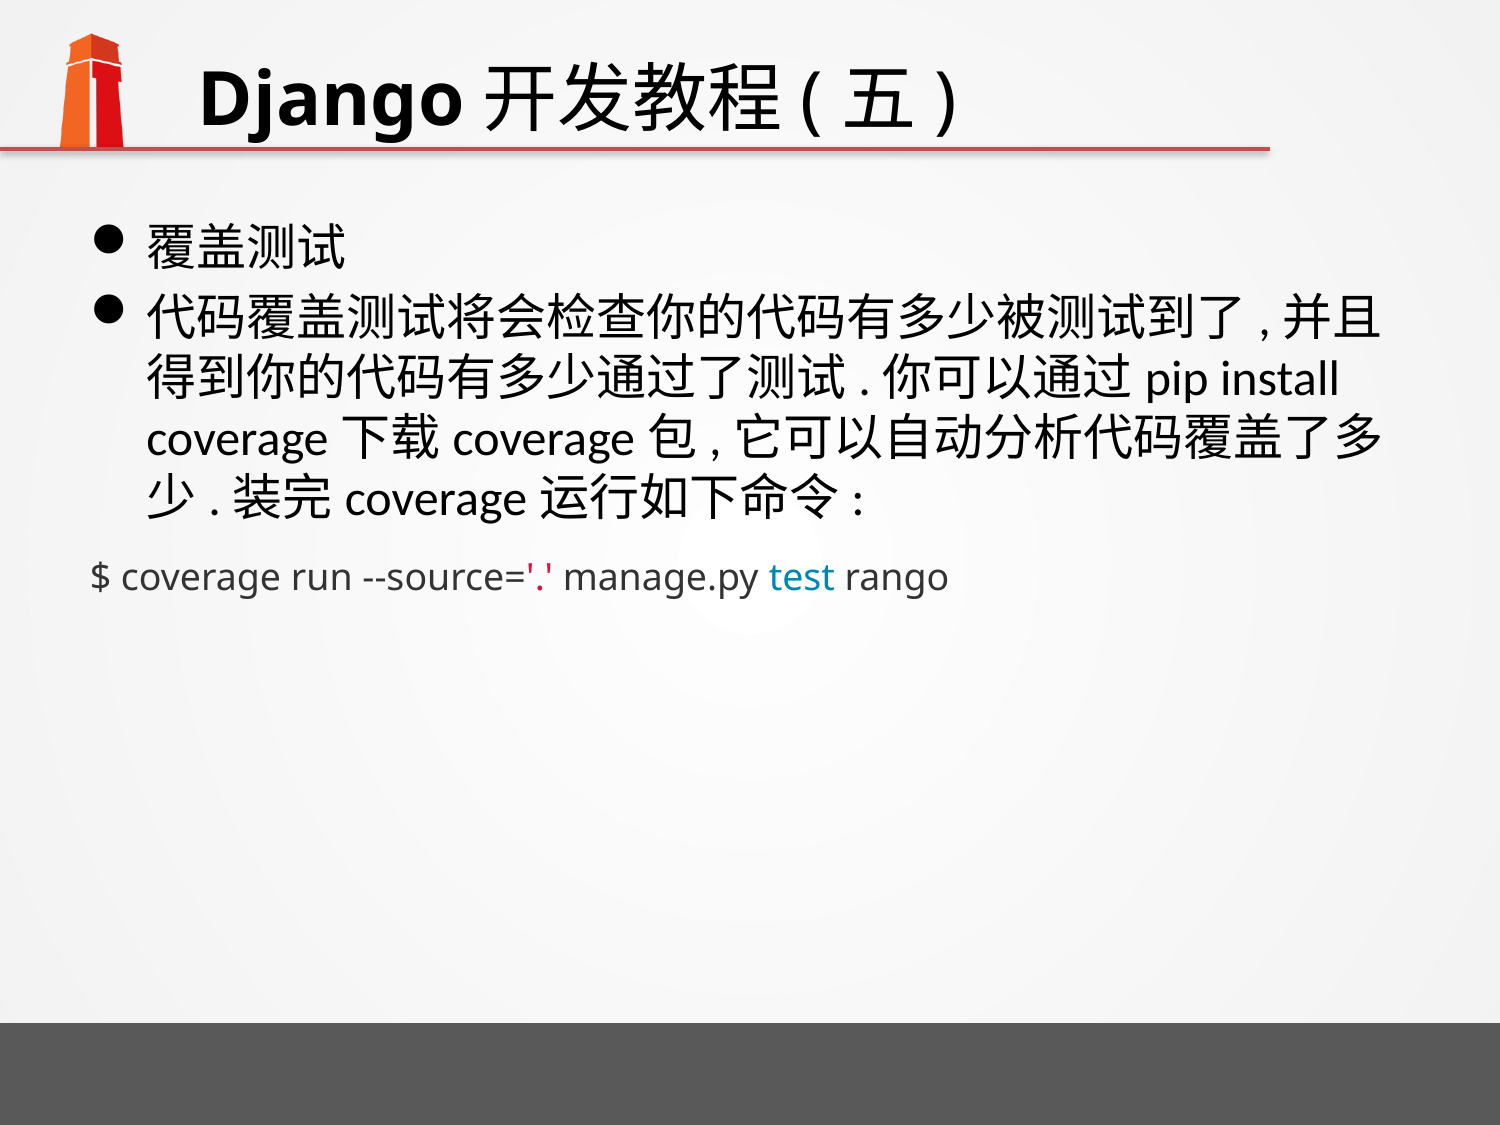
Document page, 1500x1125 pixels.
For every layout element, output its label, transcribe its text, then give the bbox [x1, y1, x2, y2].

text_box $ coverage run --source='.' manage.py test rango [75, 545, 1229, 606]
picture [16, 11, 166, 147]
list 覆盖测试 代码覆盖测试将会检查你的代码有多少被测试到了,并且得到你的代码有多少通过了测试.你可以通过pip install coverage下载coverage包,它可以自动分析代码覆盖了多少.装完coverage运行如下命令: [75, 208, 1425, 1005]
title Django开发教程(五) [183, 42, 1270, 149]
